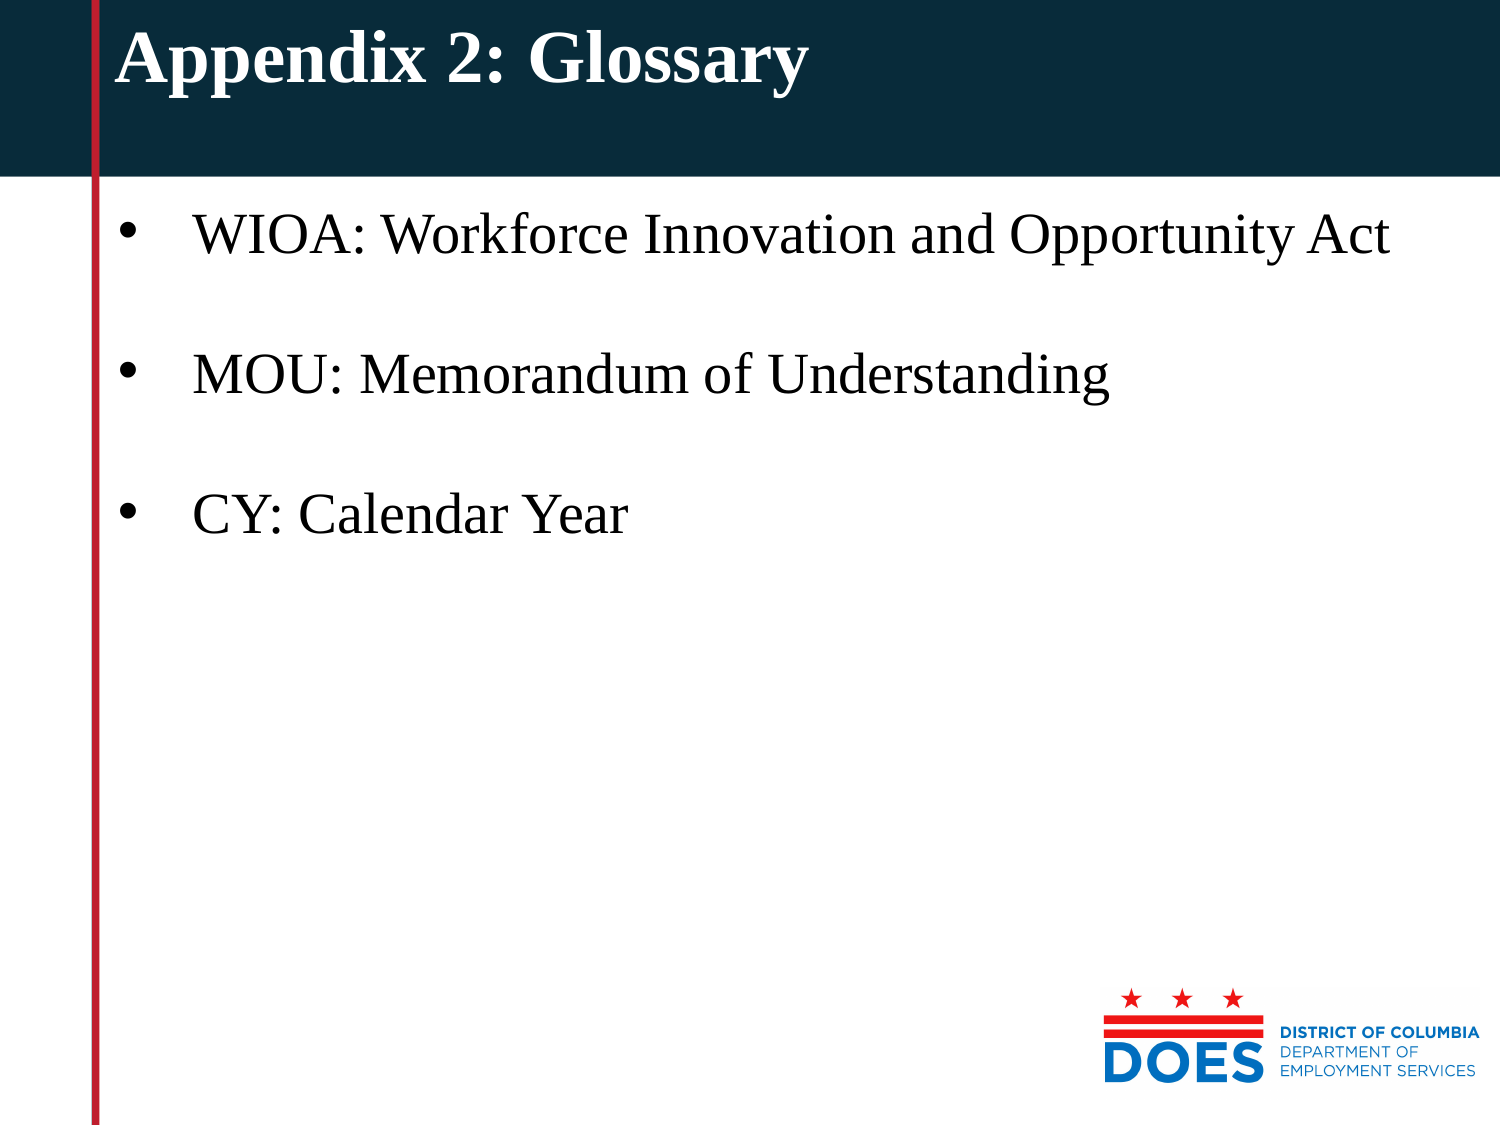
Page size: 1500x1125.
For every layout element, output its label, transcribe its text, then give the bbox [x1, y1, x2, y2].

list Appendix 2: Glossary [99, 0, 1438, 175]
picture [0, 0, 1500, 1125]
list WIOA: Workforce Innovation and Opportunity Act MOU: Memorandum of Understanding CY: Calendar Year [103, 187, 1438, 975]
